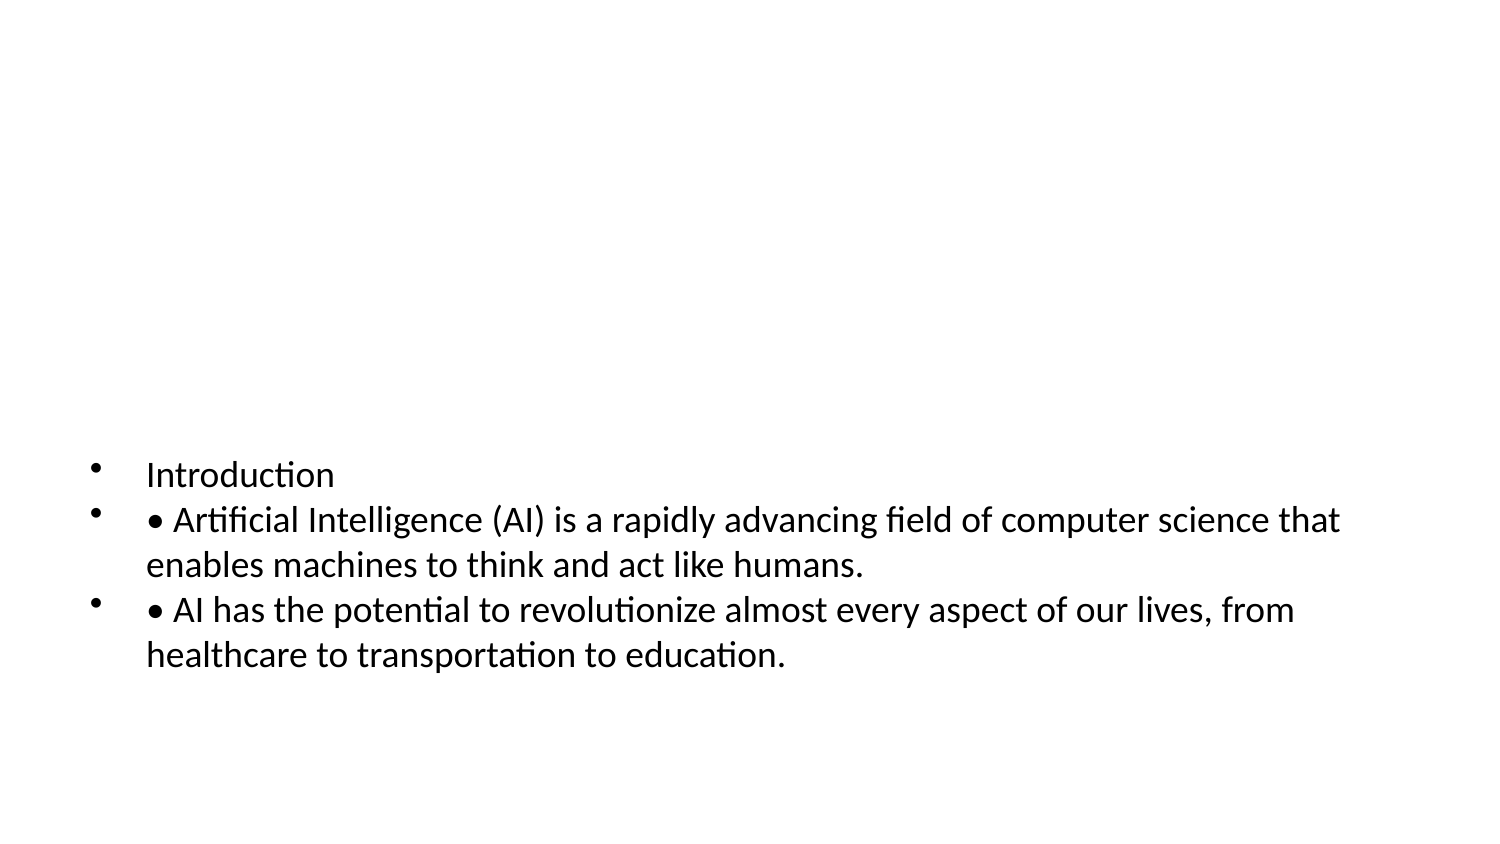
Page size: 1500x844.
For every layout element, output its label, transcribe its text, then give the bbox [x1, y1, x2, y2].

text_box Introduction • Artificial Intelligence (AI) is a rapidly advancing field of computer science that enables machines to think and act like humans. • AI has the potential to revolutionize almost every aspect of our lives, from healthcare to transportation to education. [74, 149, 1425, 844]
